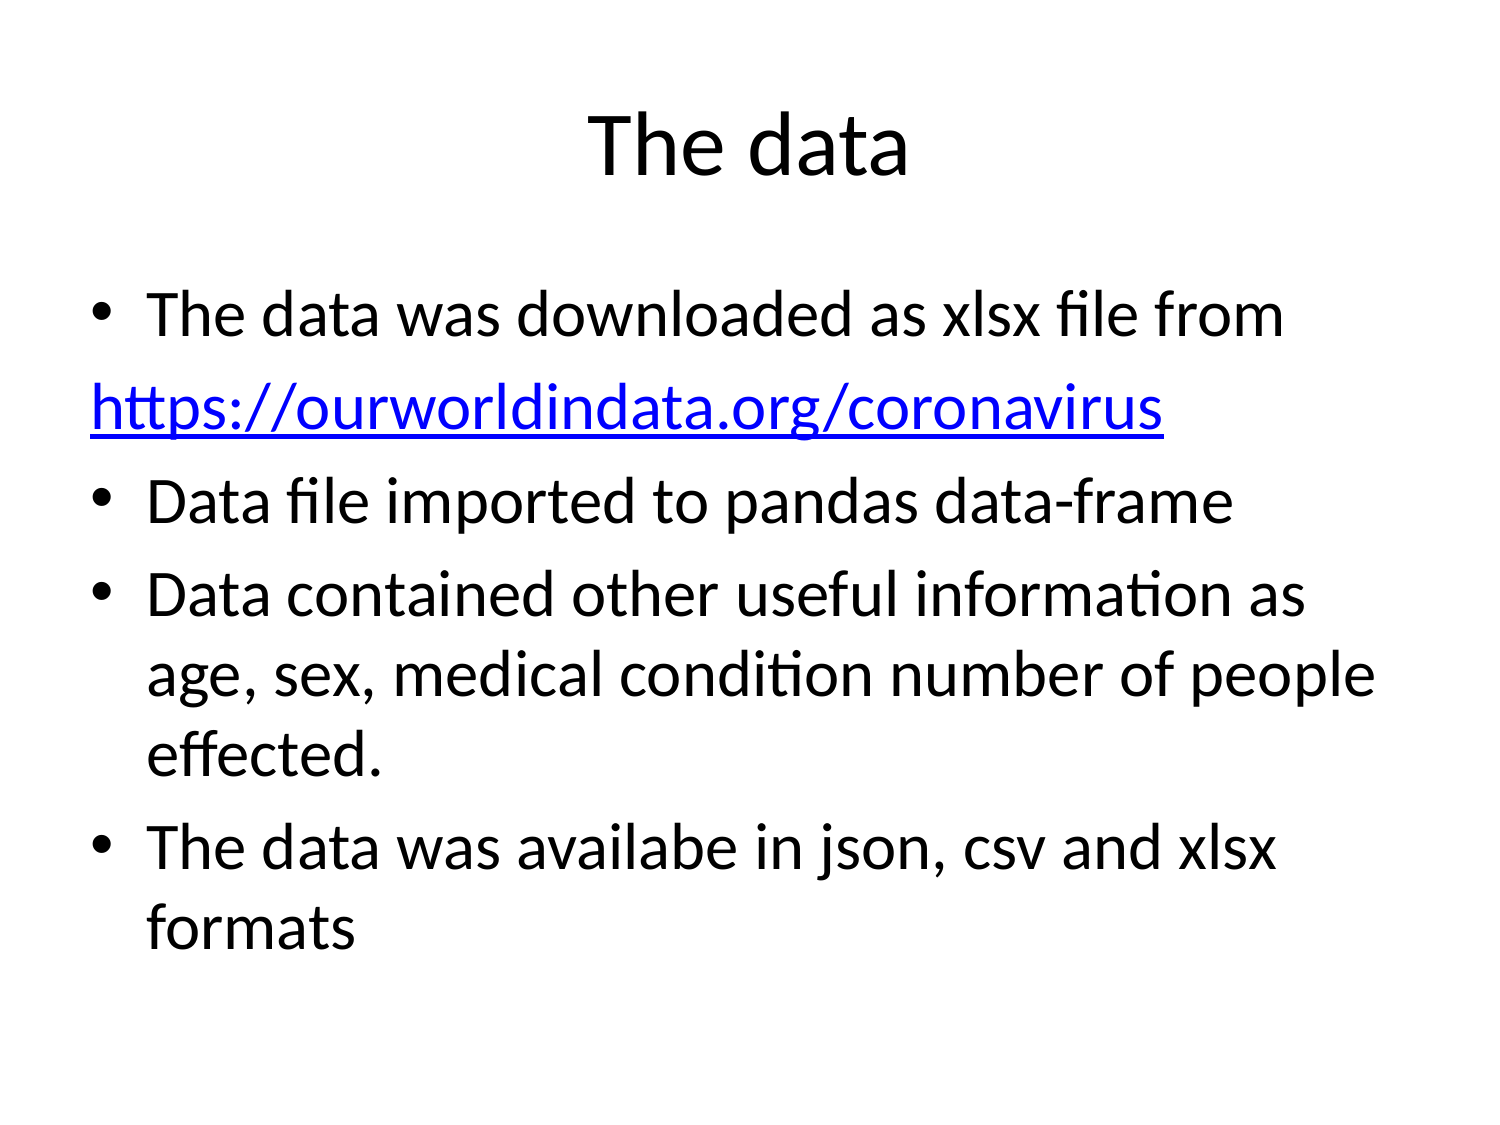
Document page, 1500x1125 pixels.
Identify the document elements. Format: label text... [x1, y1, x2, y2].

title The data [75, 45, 1425, 233]
list The data was downloaded as xlsx file from https://ourworldindata.org/coronavirus Data file imported to pandas data-frame Data contained other useful information as age, sex, medical condition number of people effected. The data was availabe in json, csv and xlsx formats [75, 262, 1425, 1005]
